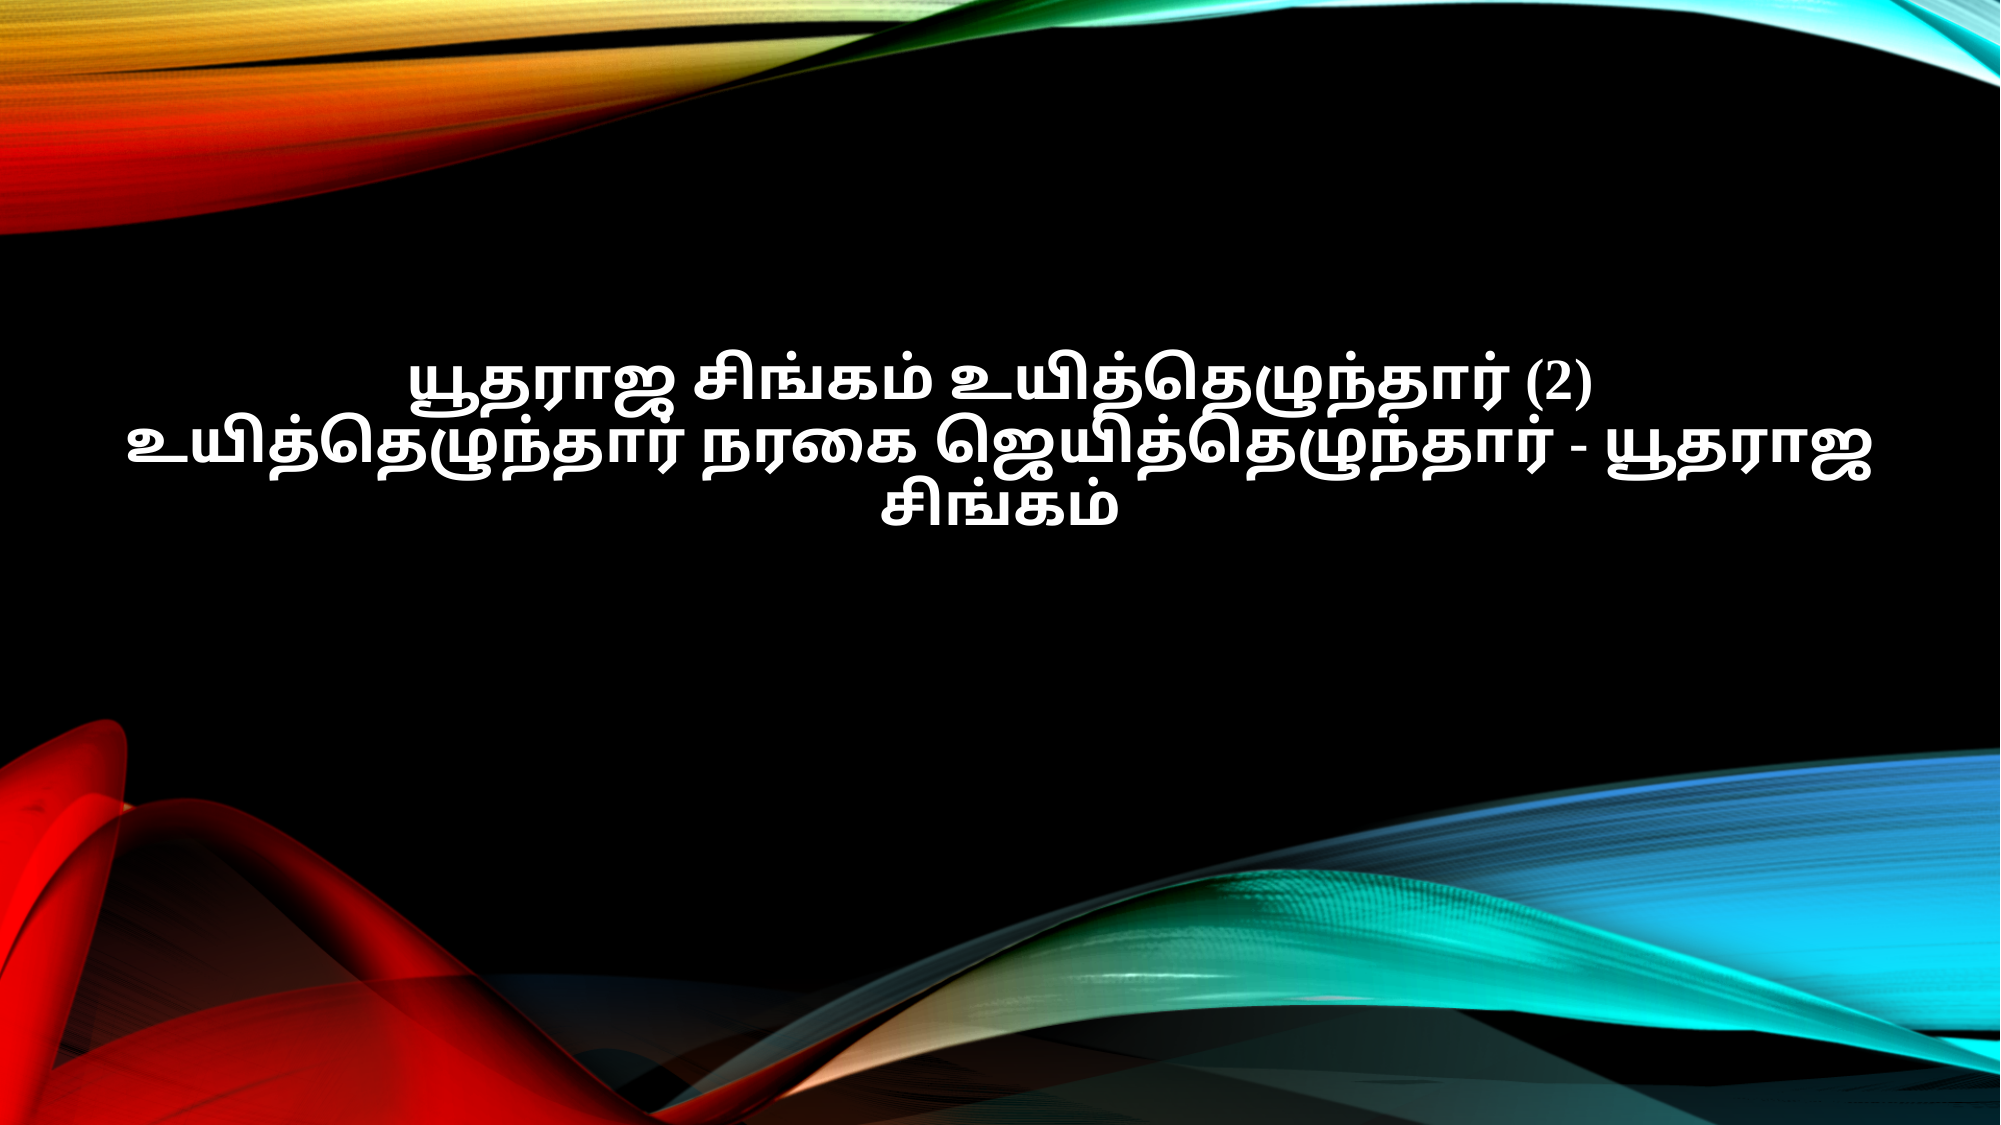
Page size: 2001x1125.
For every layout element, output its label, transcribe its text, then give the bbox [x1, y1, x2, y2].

subtitle யூதராஜ சிங்கம் உயித்தெழுந்தார் (2) உயித்தெழுந்தார் நரகை ஜெயித்தெழுந்தார் - யூதராஜ சிங்கம் [0, 0, 2000, 1125]
